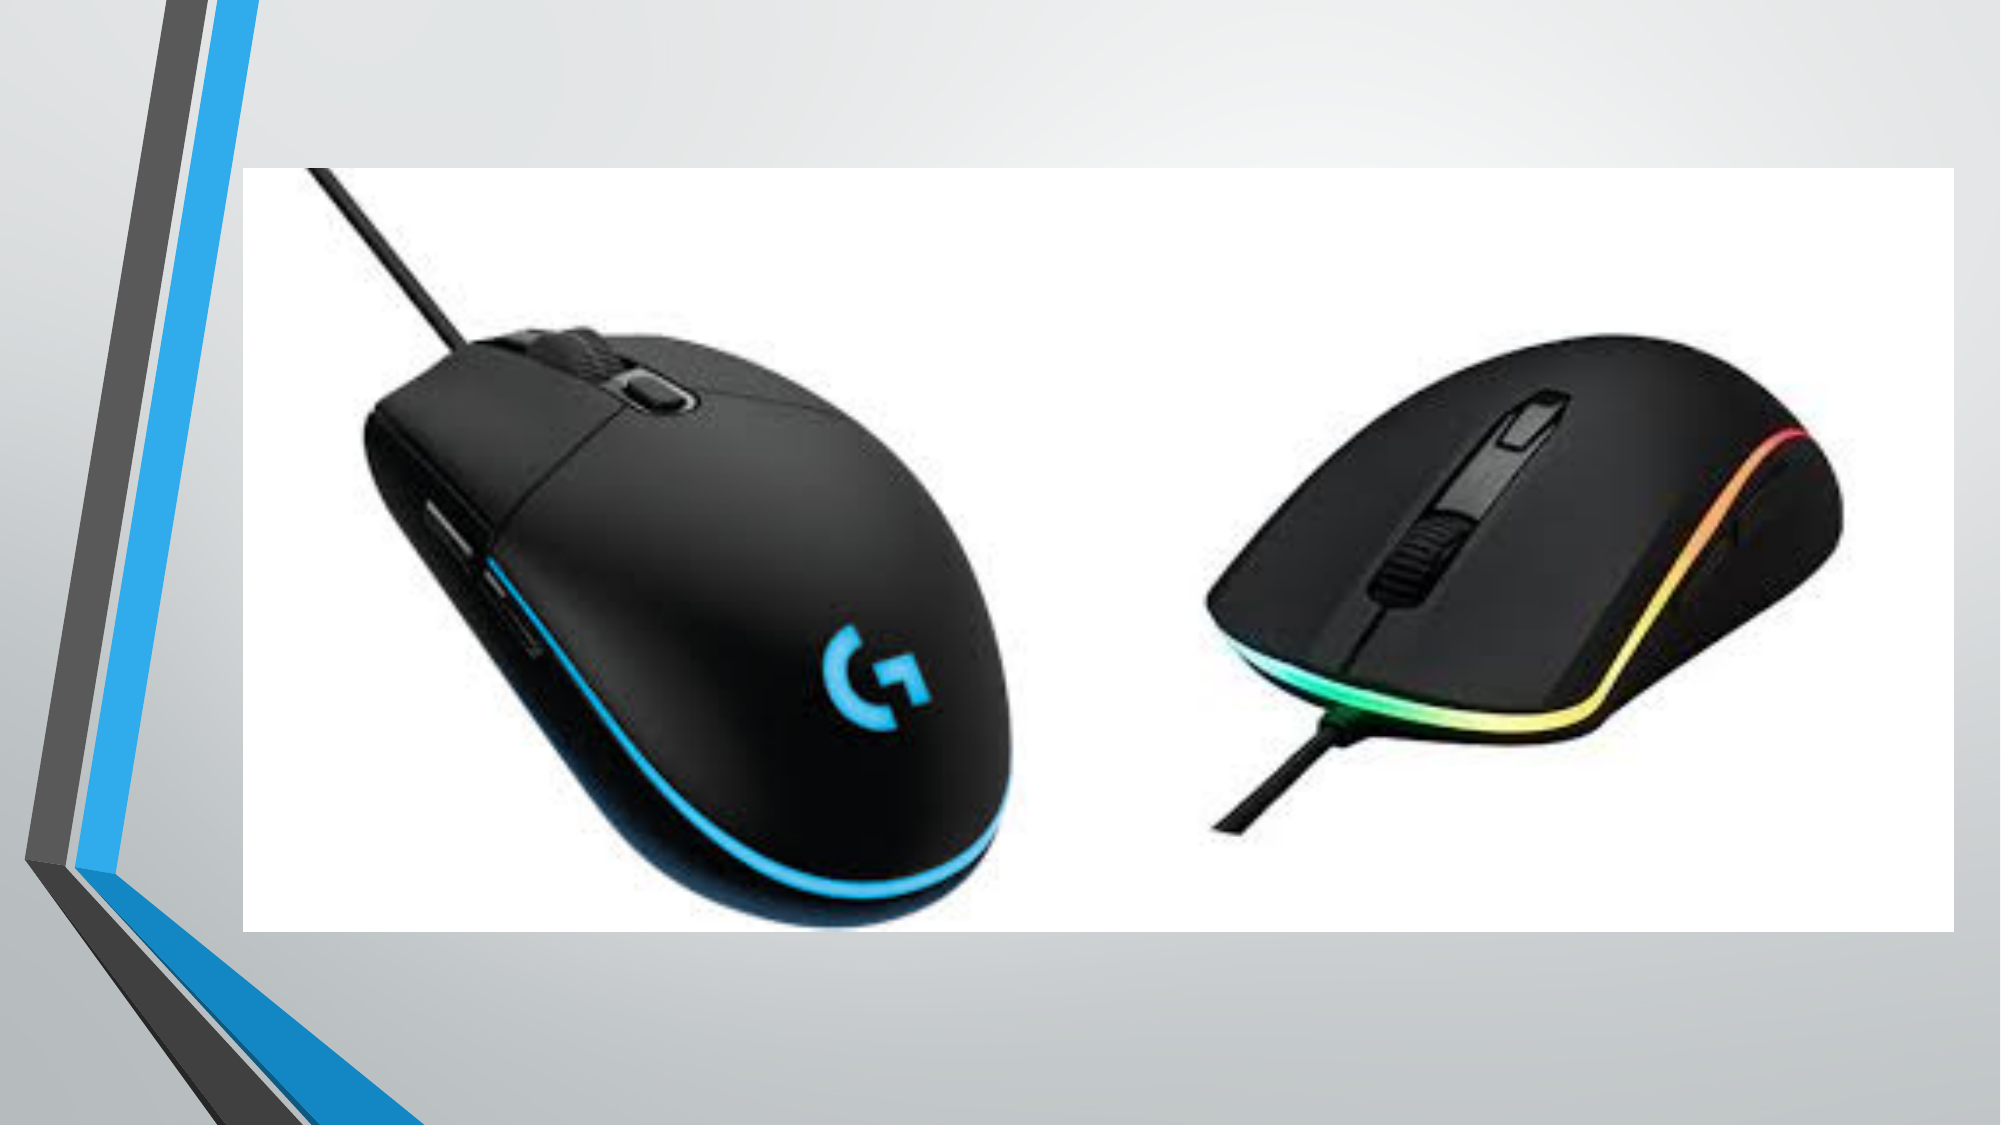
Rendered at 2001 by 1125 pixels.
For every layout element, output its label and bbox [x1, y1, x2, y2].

list [1075, 167, 1954, 932]
list [243, 167, 1075, 932]
